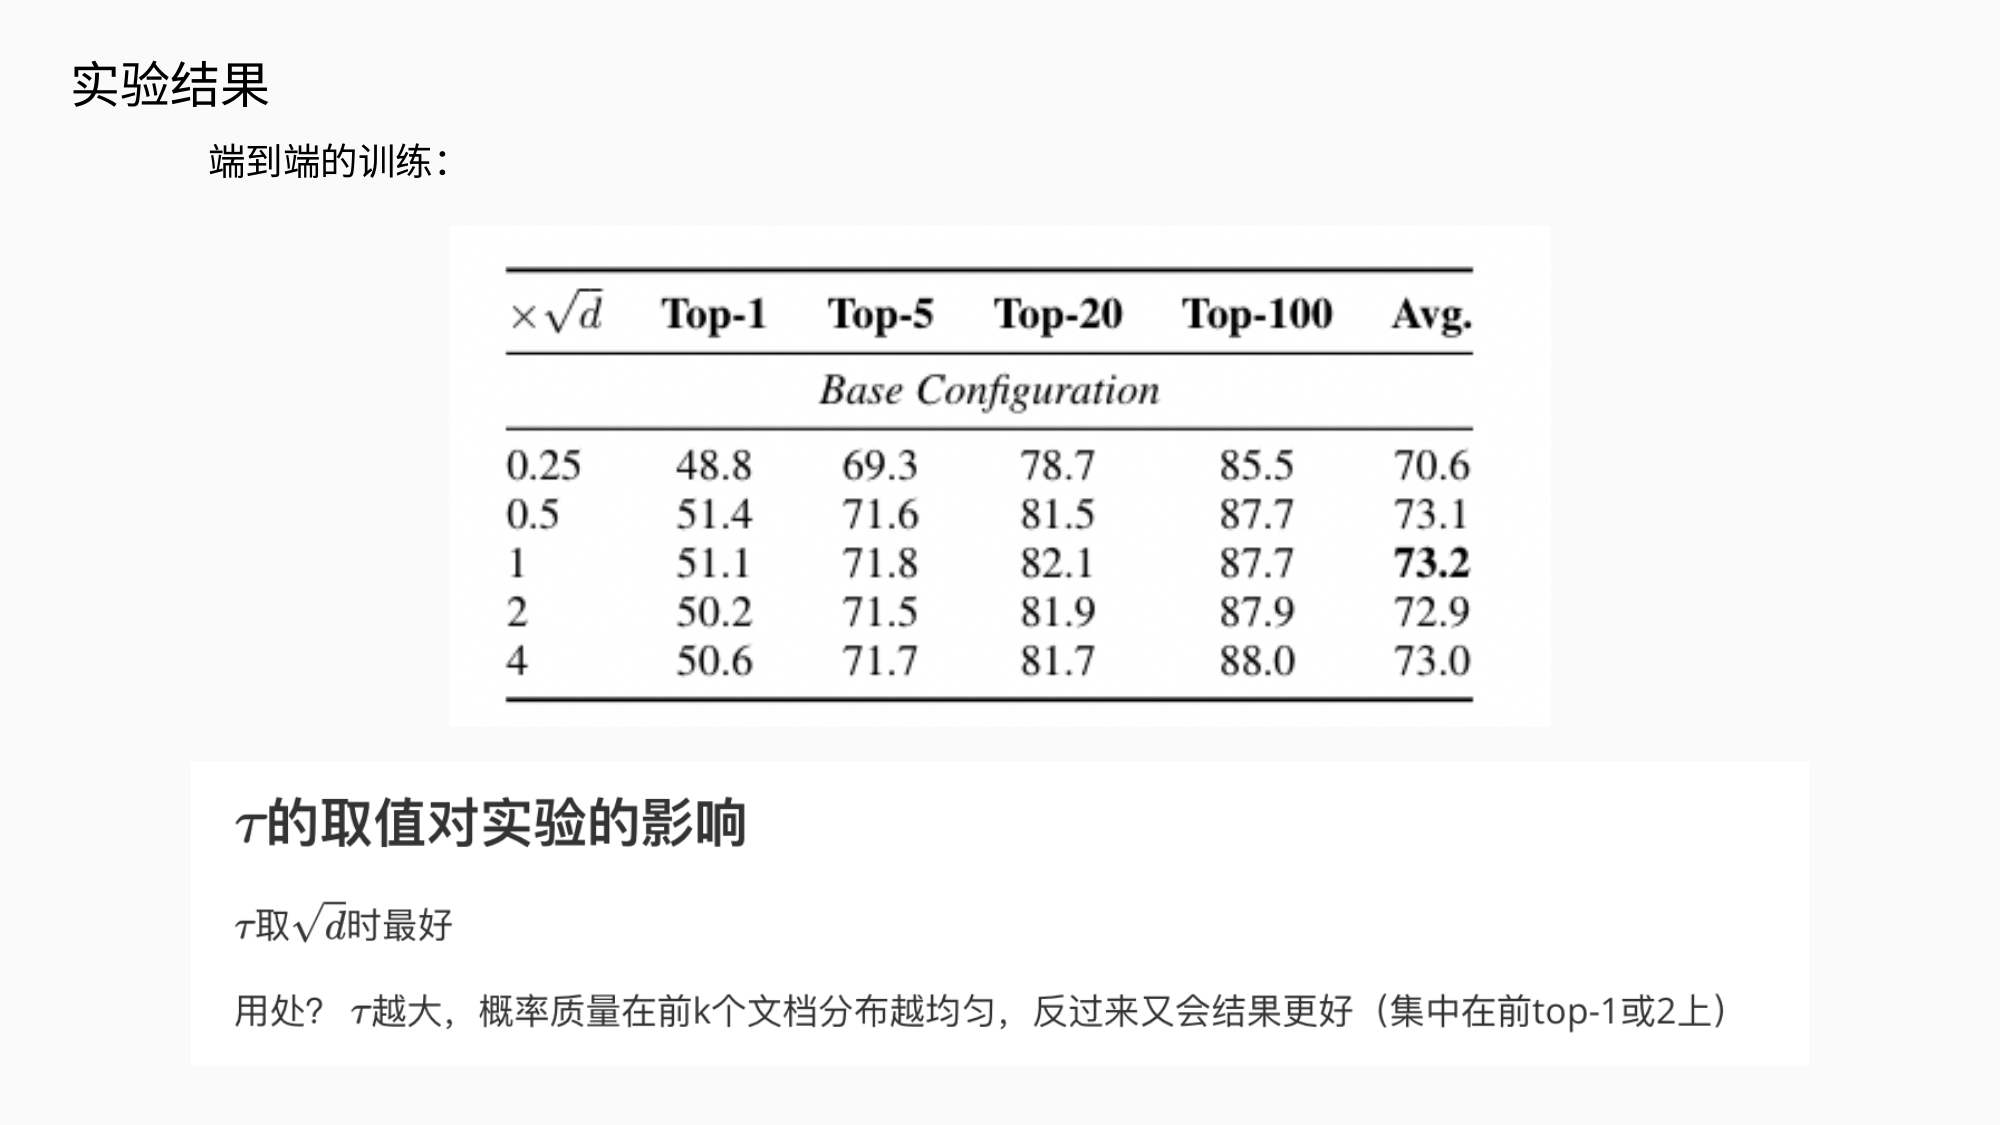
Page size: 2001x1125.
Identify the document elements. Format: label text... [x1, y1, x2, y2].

text_box 实验结果 [55, 46, 286, 122]
picture [448, 226, 1552, 727]
text_box 端到端的训练： [193, 121, 1572, 245]
picture [191, 761, 1809, 1066]
